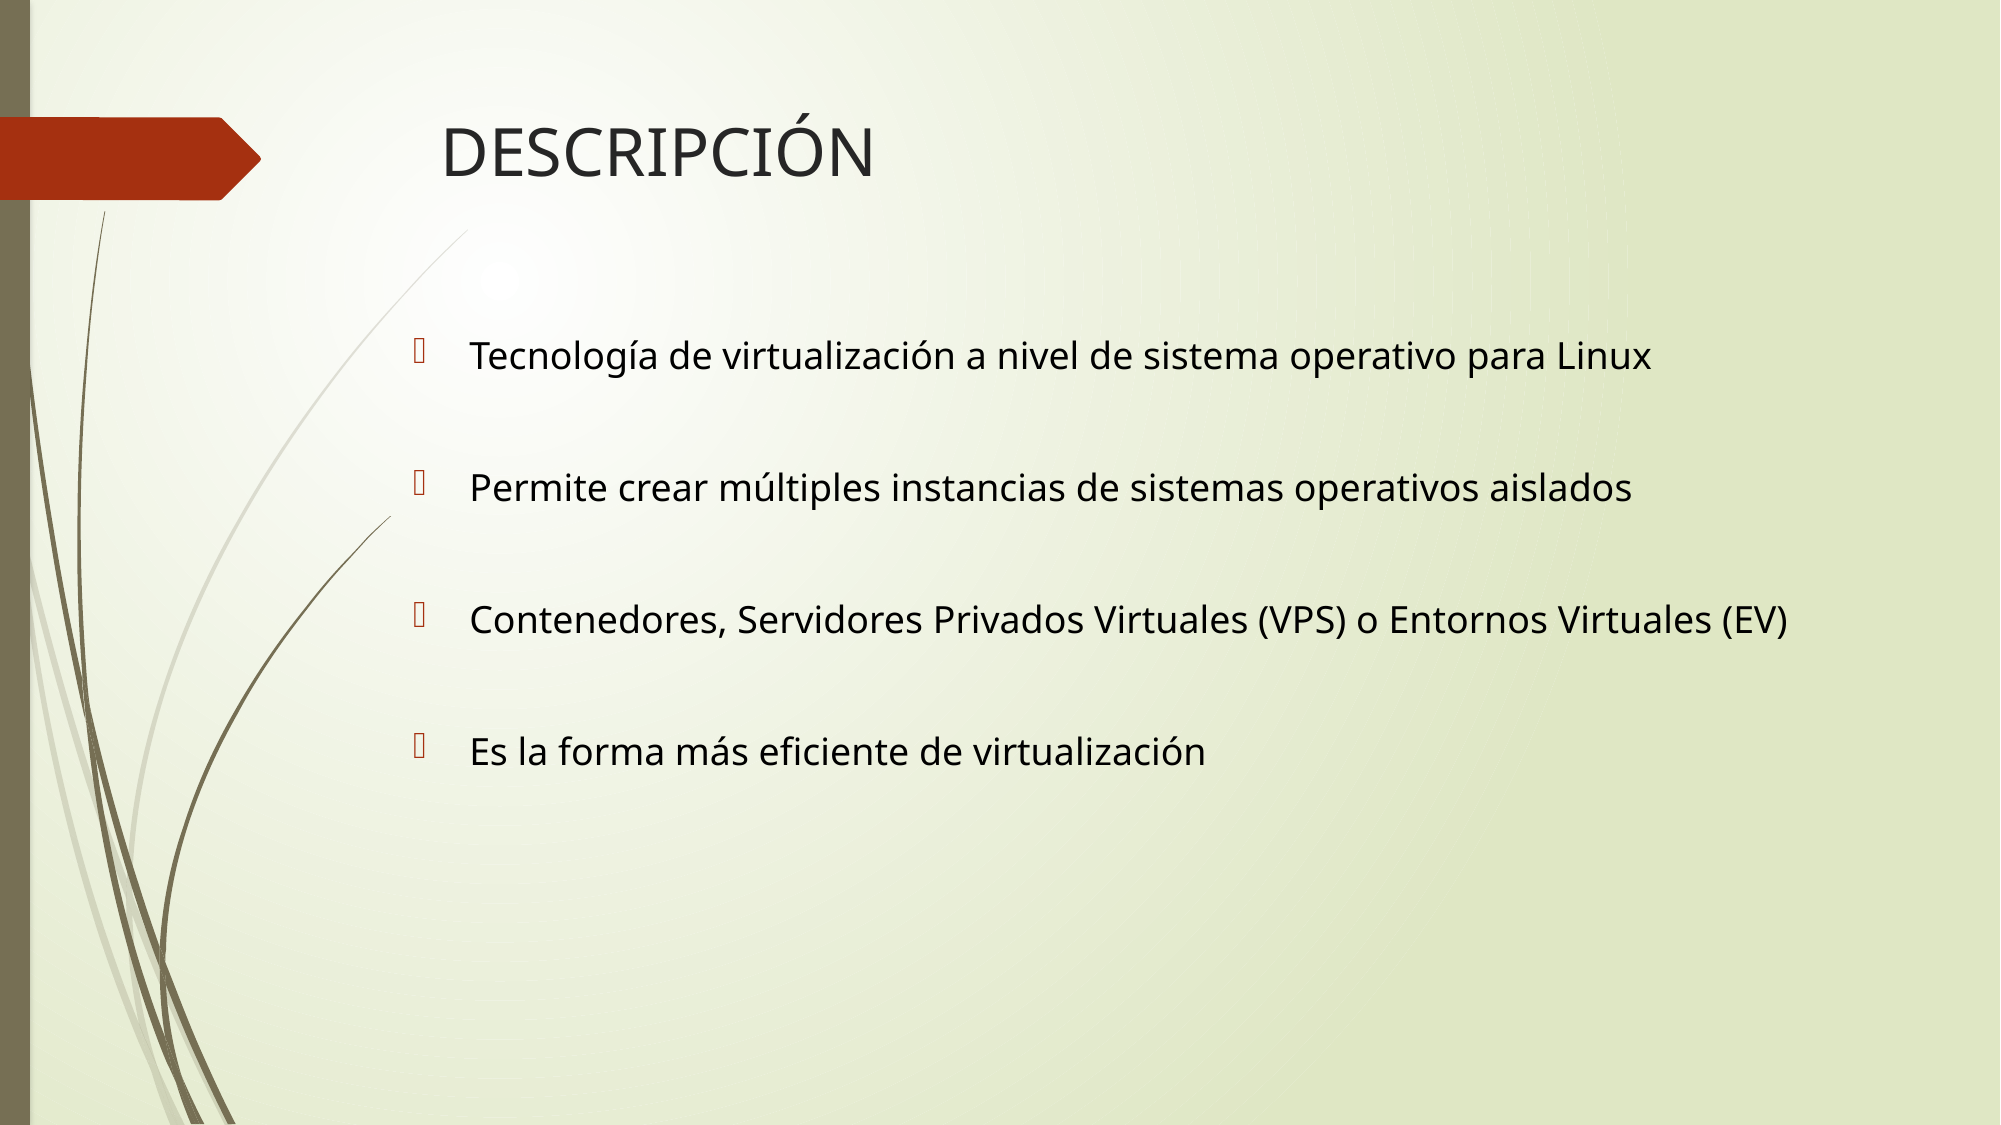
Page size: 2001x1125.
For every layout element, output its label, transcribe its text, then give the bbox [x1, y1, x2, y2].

list Tecnología de virtualización a nivel de sistema operativo para Linux Permite crear múltiples instancias de sistemas operativos aislados Contenedores, Servidores Privados Virtuales (VPS) o Entornos Virtuales (EV) Es la forma más eficiente de virtualización [398, 325, 1857, 876]
title DESCRIPCIÓN [425, 102, 1888, 313]
